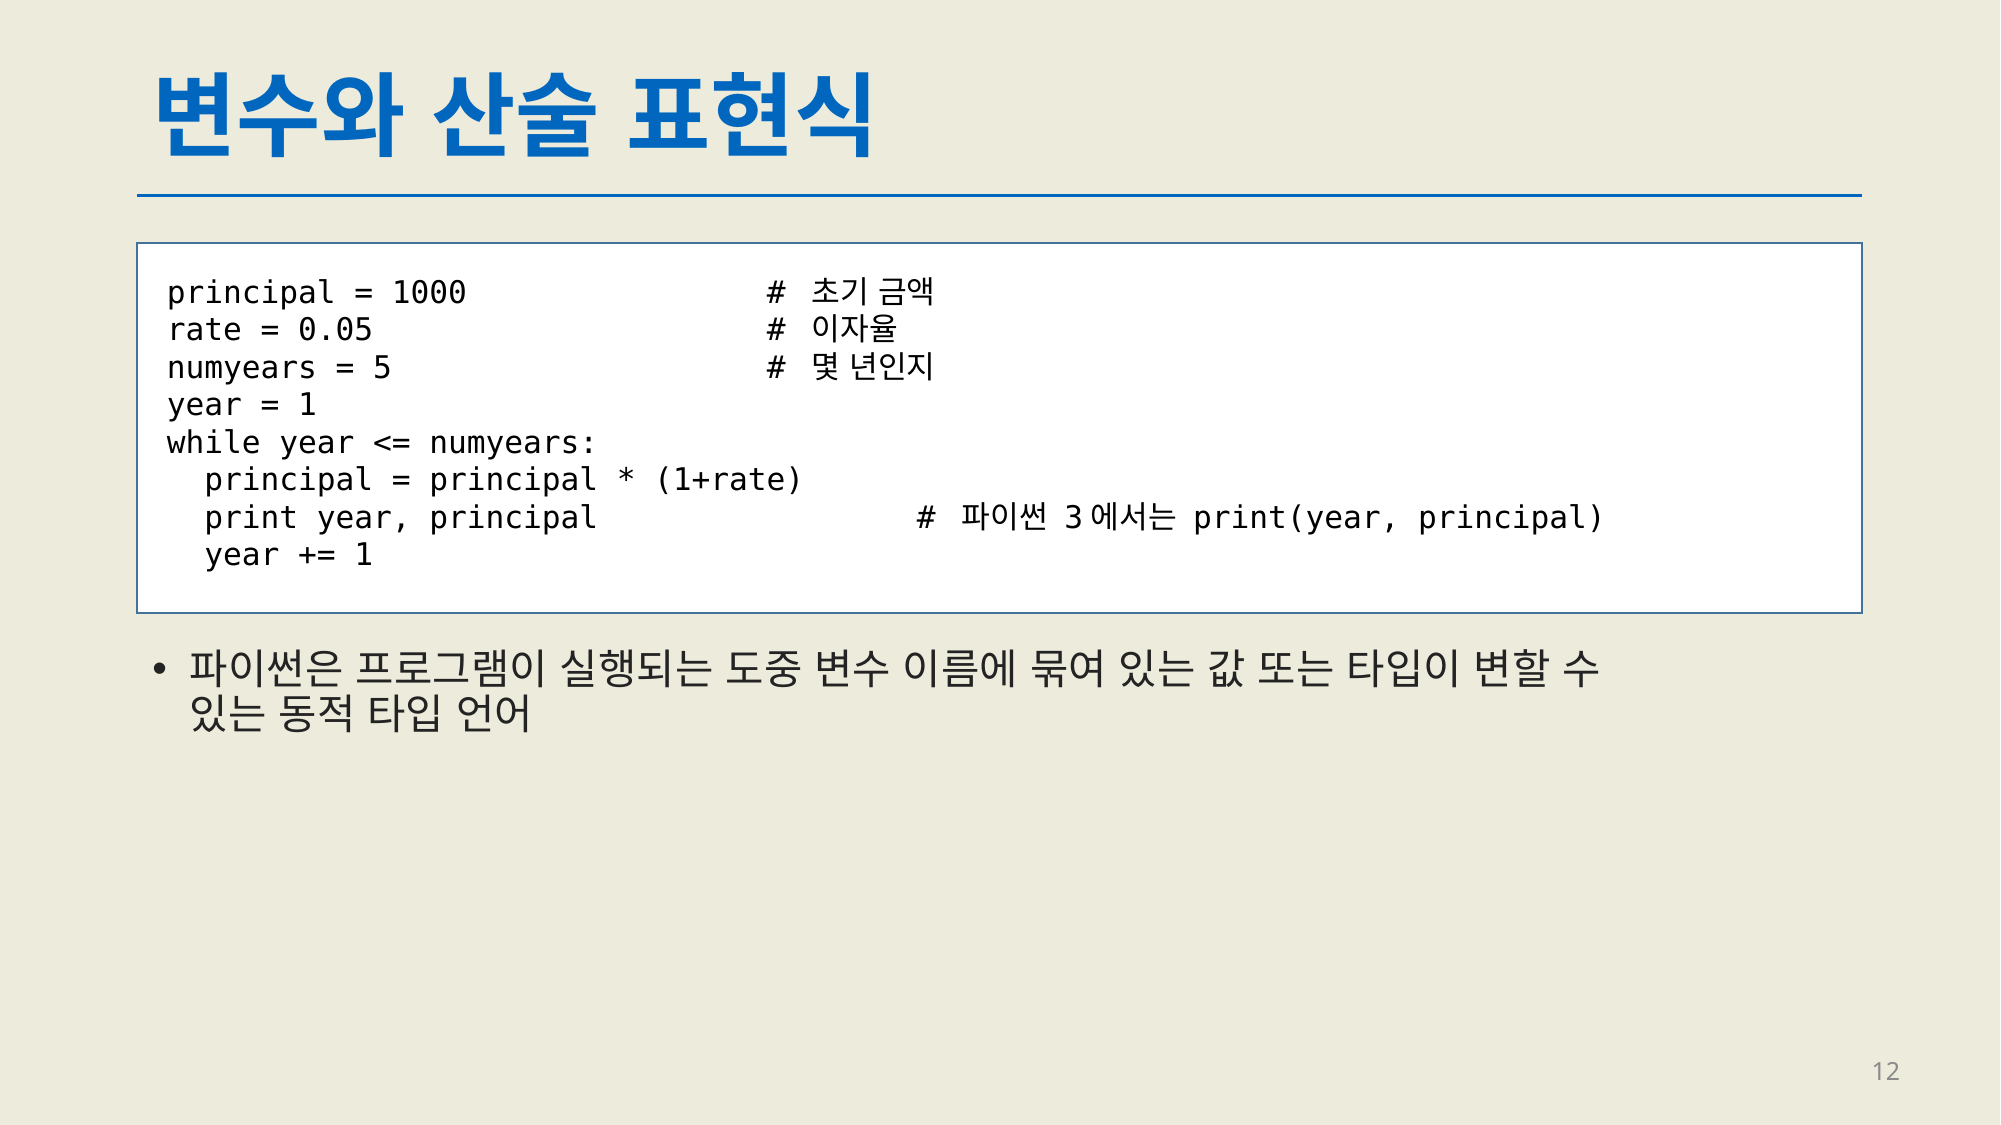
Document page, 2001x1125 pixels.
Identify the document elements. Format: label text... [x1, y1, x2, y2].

slide_number 12 [1465, 1042, 1916, 1103]
list 파이썬은 프로그램이 실행되는 도중 변수 이름에 묶여 있는 값 또는 타입이 변할 수 있는 동적 타입 언어 [137, 640, 1690, 790]
title 변수와 산술 표현식 [137, 59, 1863, 180]
text_box principal = 1000 # 초기 금액 rate = 0.05 # 이자율 numyears = 5 # 몇 년인지 year = 1 while year <= numyears: principal = principal * (1+rate) print year, principal # 파이썬 3에서는 print(year, principal) year += 1 [136, 242, 1863, 614]
